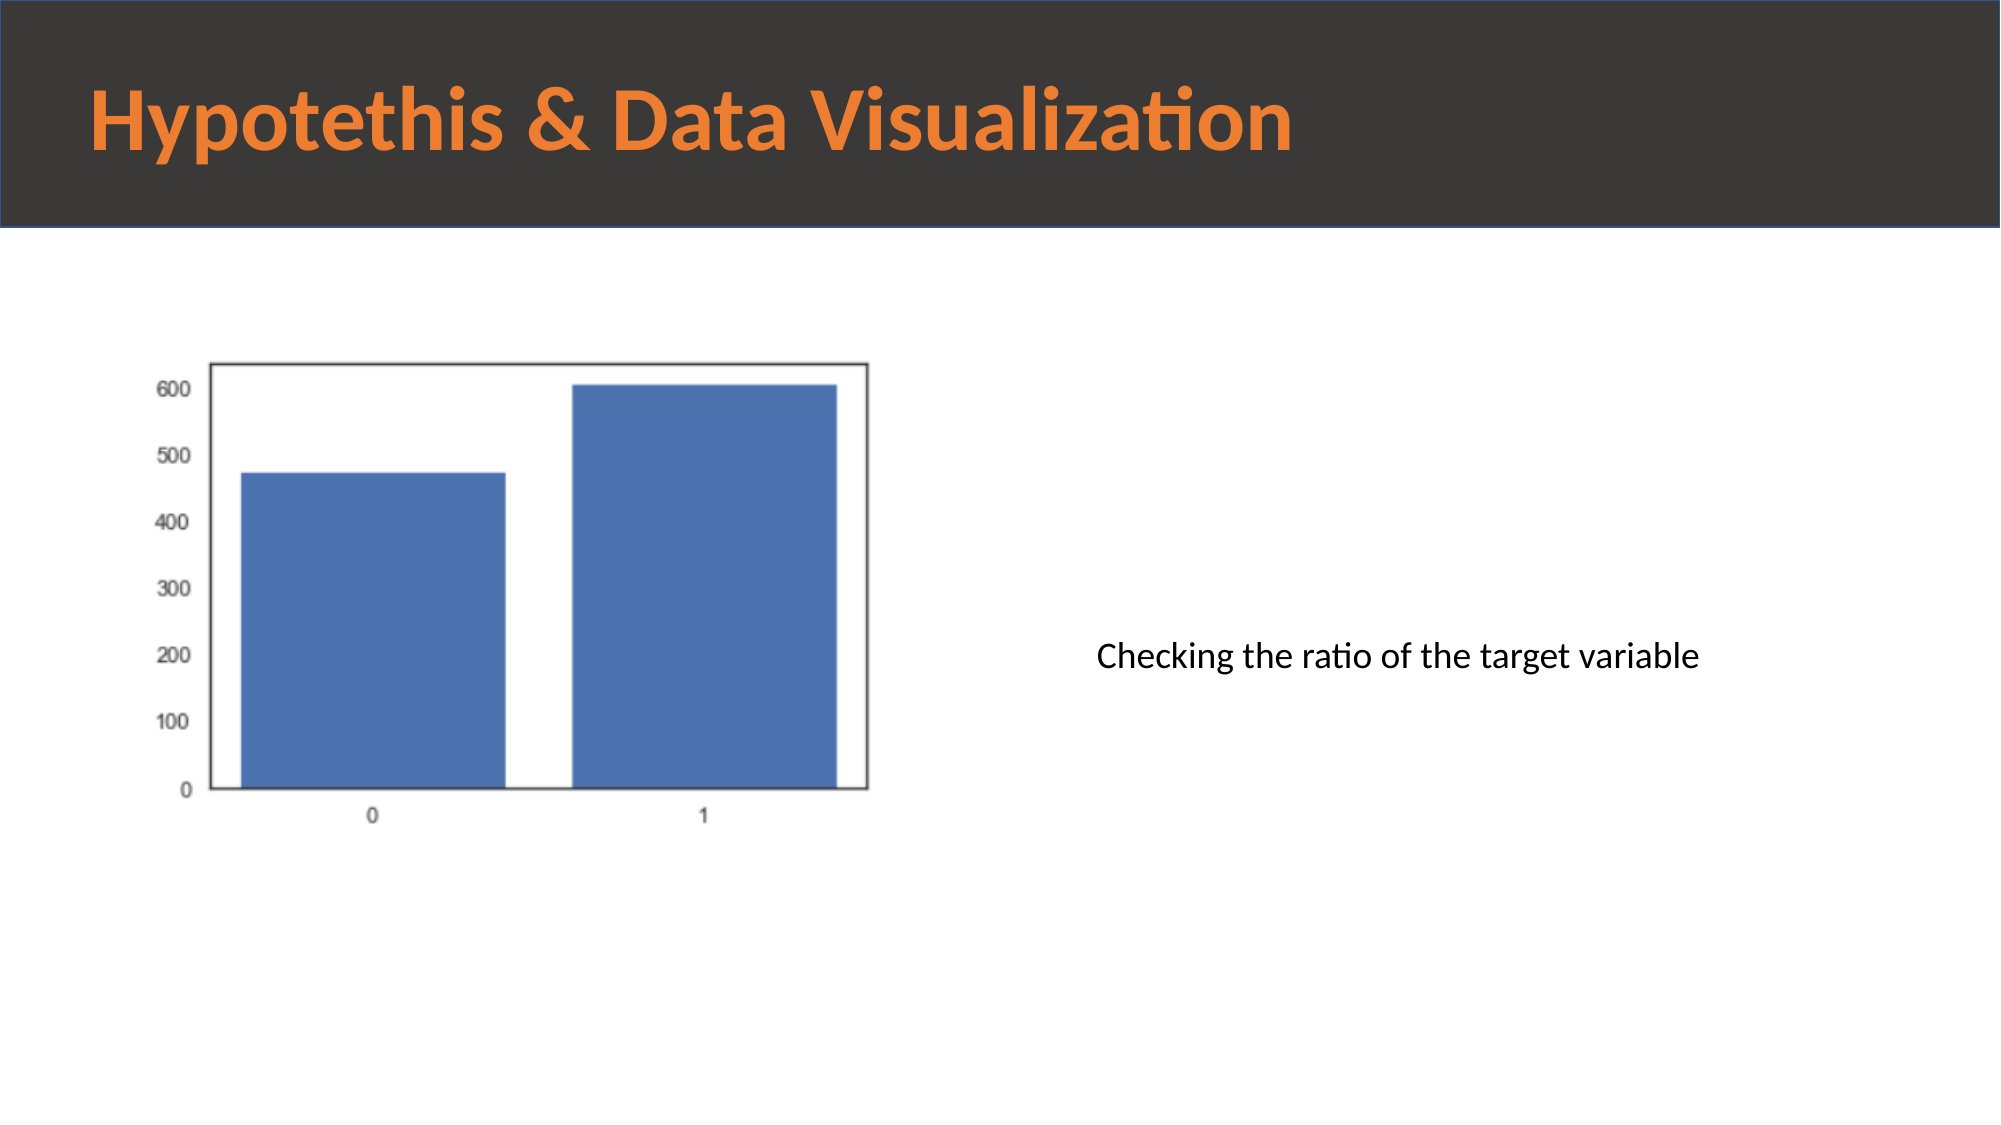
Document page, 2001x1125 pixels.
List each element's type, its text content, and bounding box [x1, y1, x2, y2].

text_box Hypotethis & Data Visualization [0, 0, 2000, 228]
text_box Checking the ratio of the target variable [1082, 623, 1722, 683]
picture [143, 342, 910, 847]
